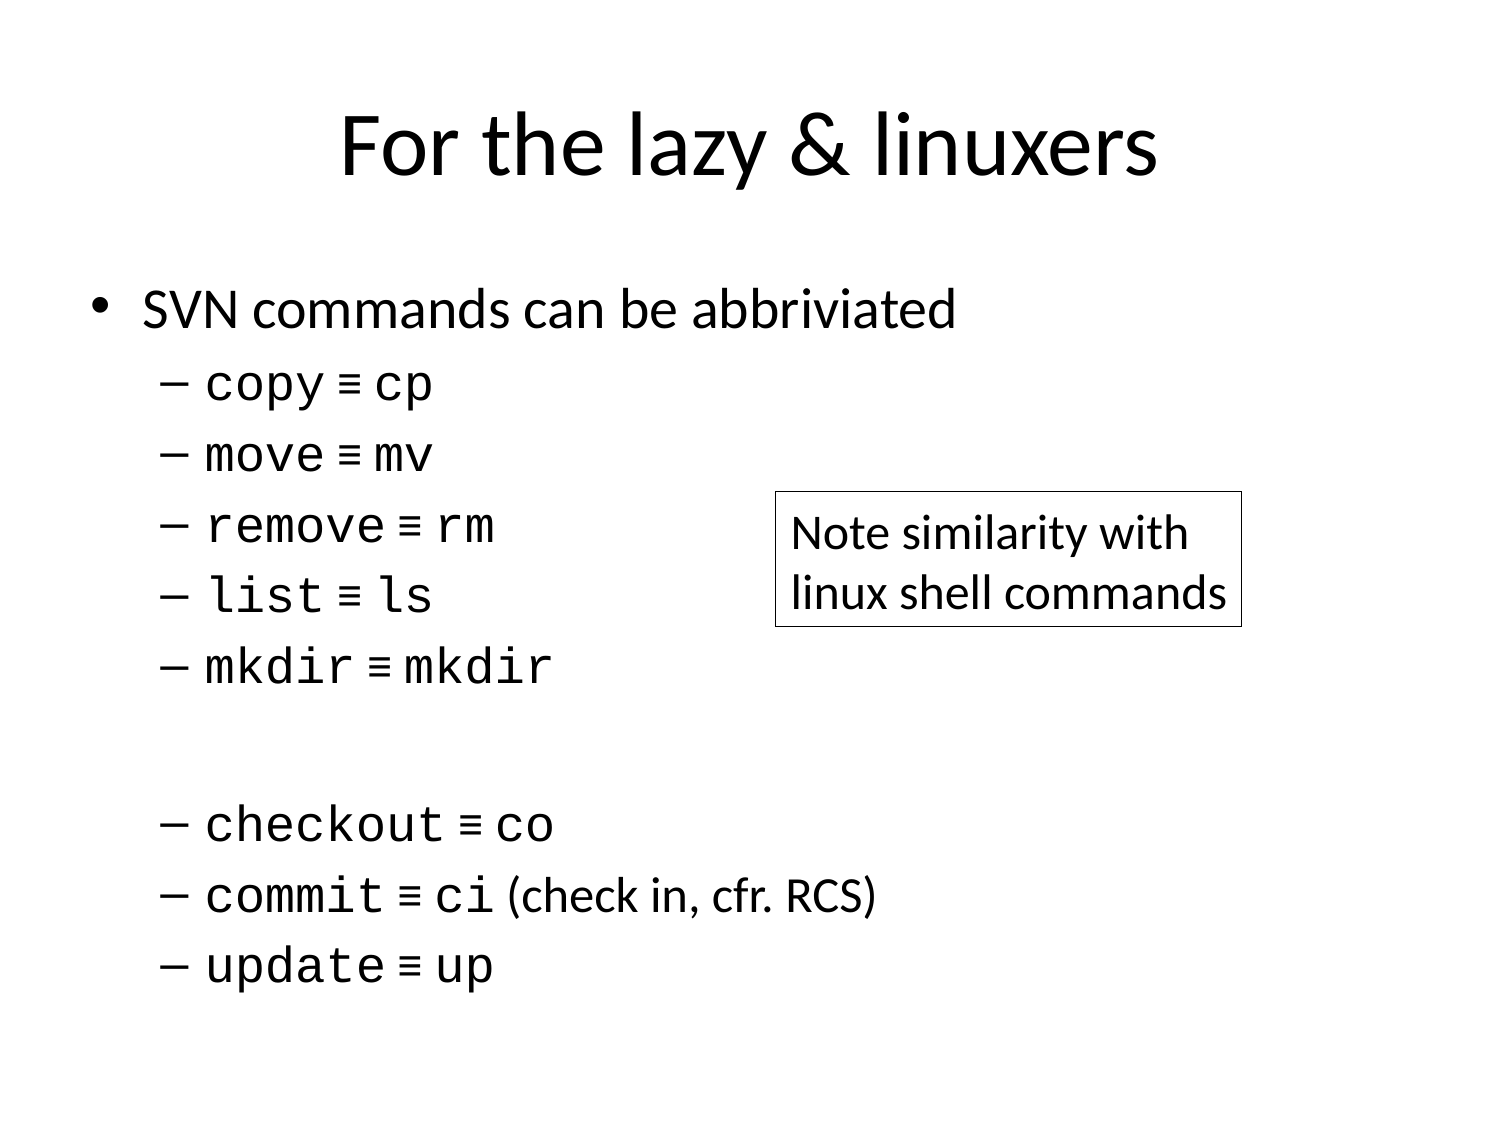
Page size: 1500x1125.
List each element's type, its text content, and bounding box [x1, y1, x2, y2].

text_box Note similarity with linux shell commands [775, 491, 1242, 627]
title For the lazy & linuxers [75, 45, 1425, 233]
list SVN commands can be abbriviated copy ≡ cp move ≡ mv remove ≡ rm list ≡ ls mkdir ≡ mkdir checkout ≡ co commit ≡ ci (check in, cfr. RCS) update ≡ up [75, 262, 1425, 1005]
